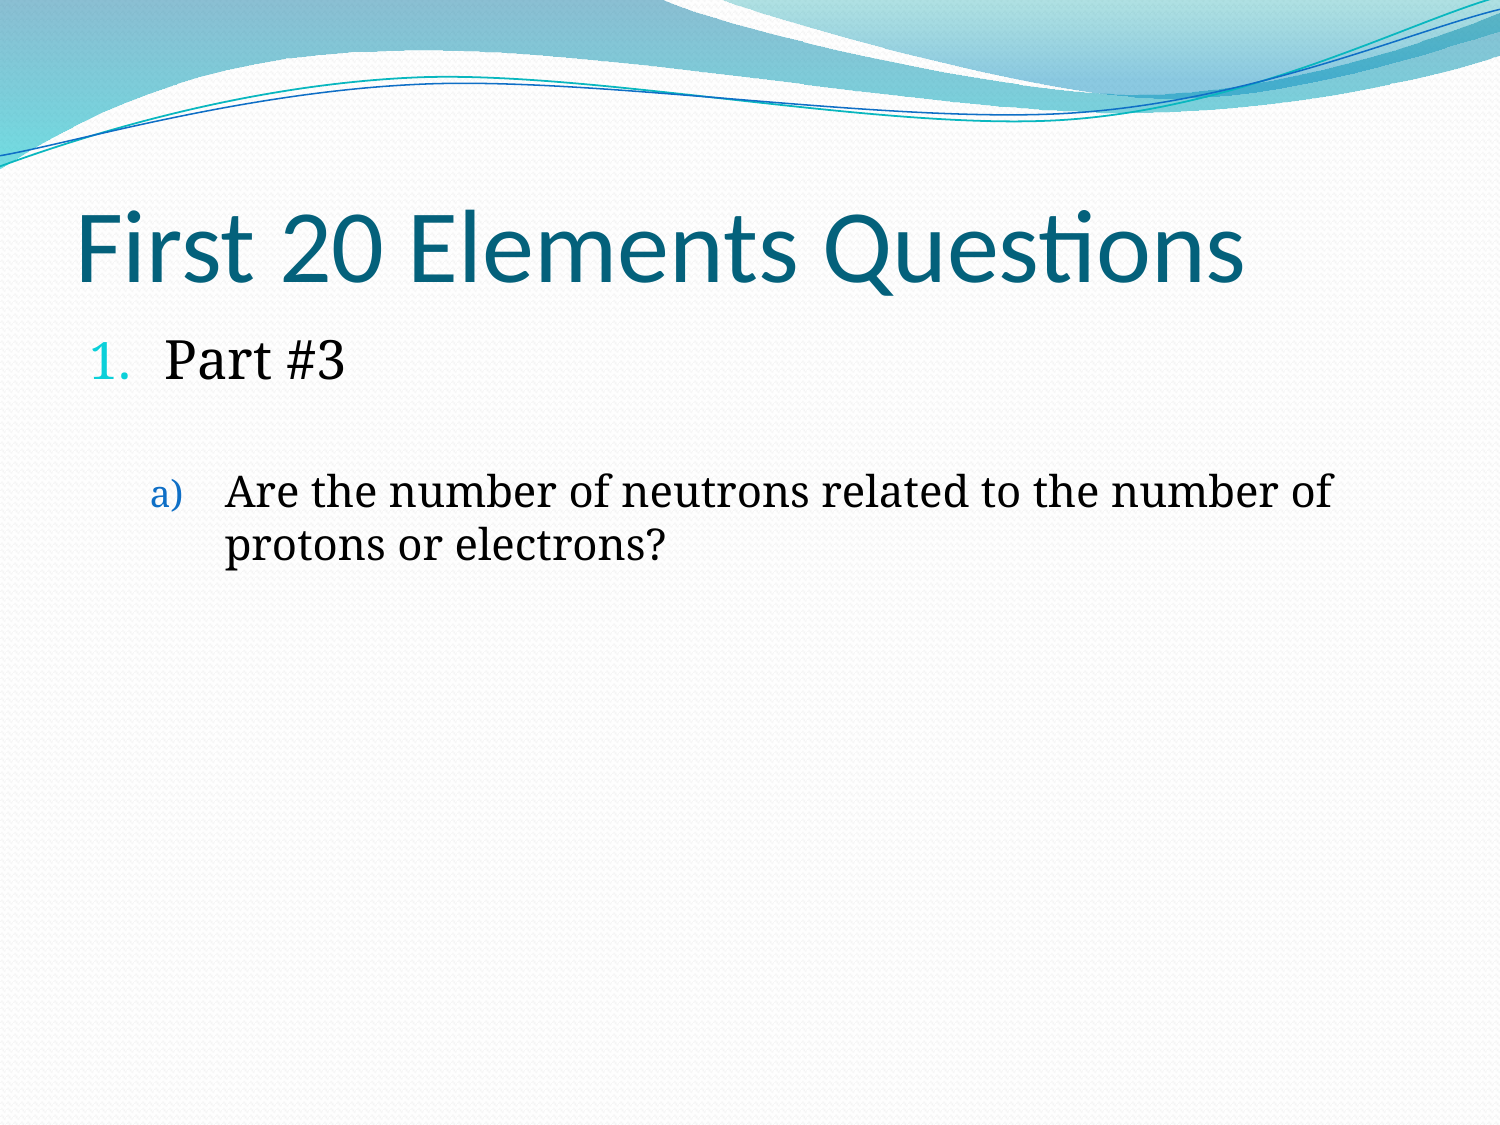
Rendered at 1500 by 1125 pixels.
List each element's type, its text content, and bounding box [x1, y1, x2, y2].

list Part #3 Are the number of neutrons related to the number of protons or electrons? [75, 317, 1425, 1038]
title First 20 Elements Questions [75, 115, 1425, 303]
